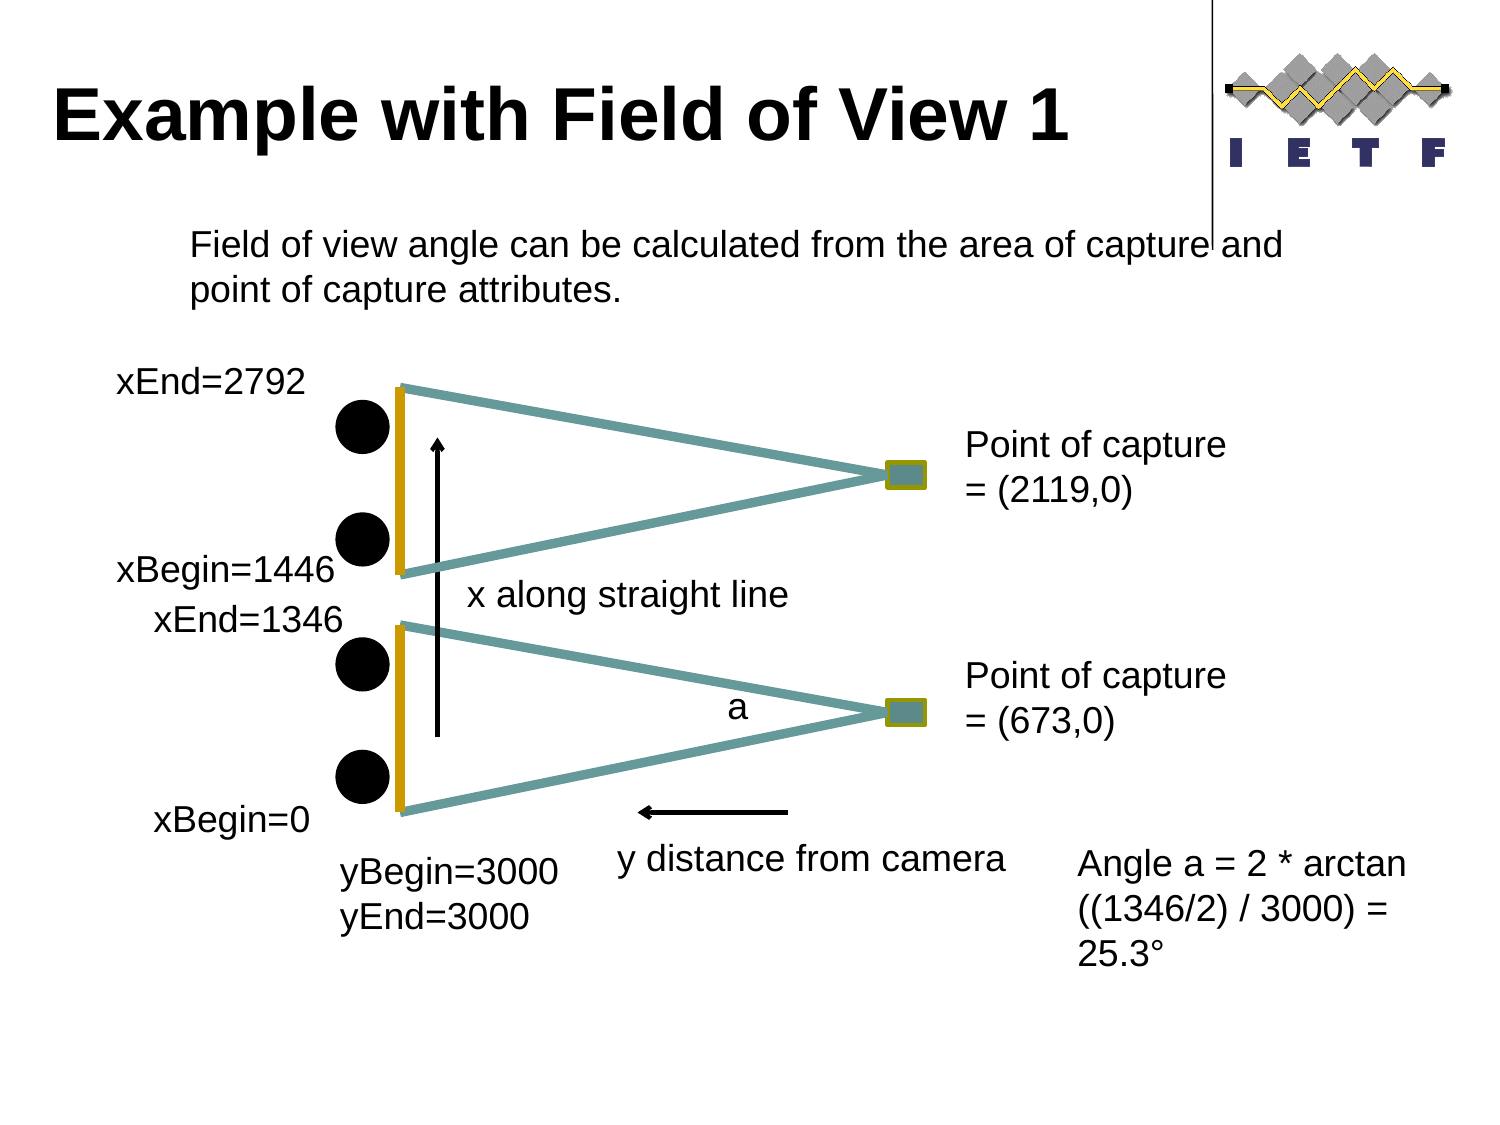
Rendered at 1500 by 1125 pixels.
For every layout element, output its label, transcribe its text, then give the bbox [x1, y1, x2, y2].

text_box xBegin=1446 [101, 537, 351, 598]
text_box xBegin=0 [138, 787, 326, 848]
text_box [337, 624, 926, 813]
text_box Point of capture = (673,0) [949, 643, 1250, 749]
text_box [337, 387, 926, 576]
text_box Field of view angle can be calculated from the area of capture and point of capture attributes. [174, 212, 1313, 318]
text_box xEnd=1346 [138, 587, 359, 648]
text_box yBegin=3000 yEnd=3000 [324, 839, 574, 945]
text_box Point of capture = (2119,0) [949, 412, 1250, 518]
text_box y distance from camera [602, 826, 1022, 887]
picture [1212, 37, 1463, 181]
text_box Angle a = 2 * arctan ((1346/2) / 3000) = 25.3° [1062, 831, 1463, 982]
title Example with Field of View 1 [37, 19, 1201, 163]
text_box xEnd=2792 [101, 349, 322, 410]
text_box x along straight line [452, 585, 805, 623]
